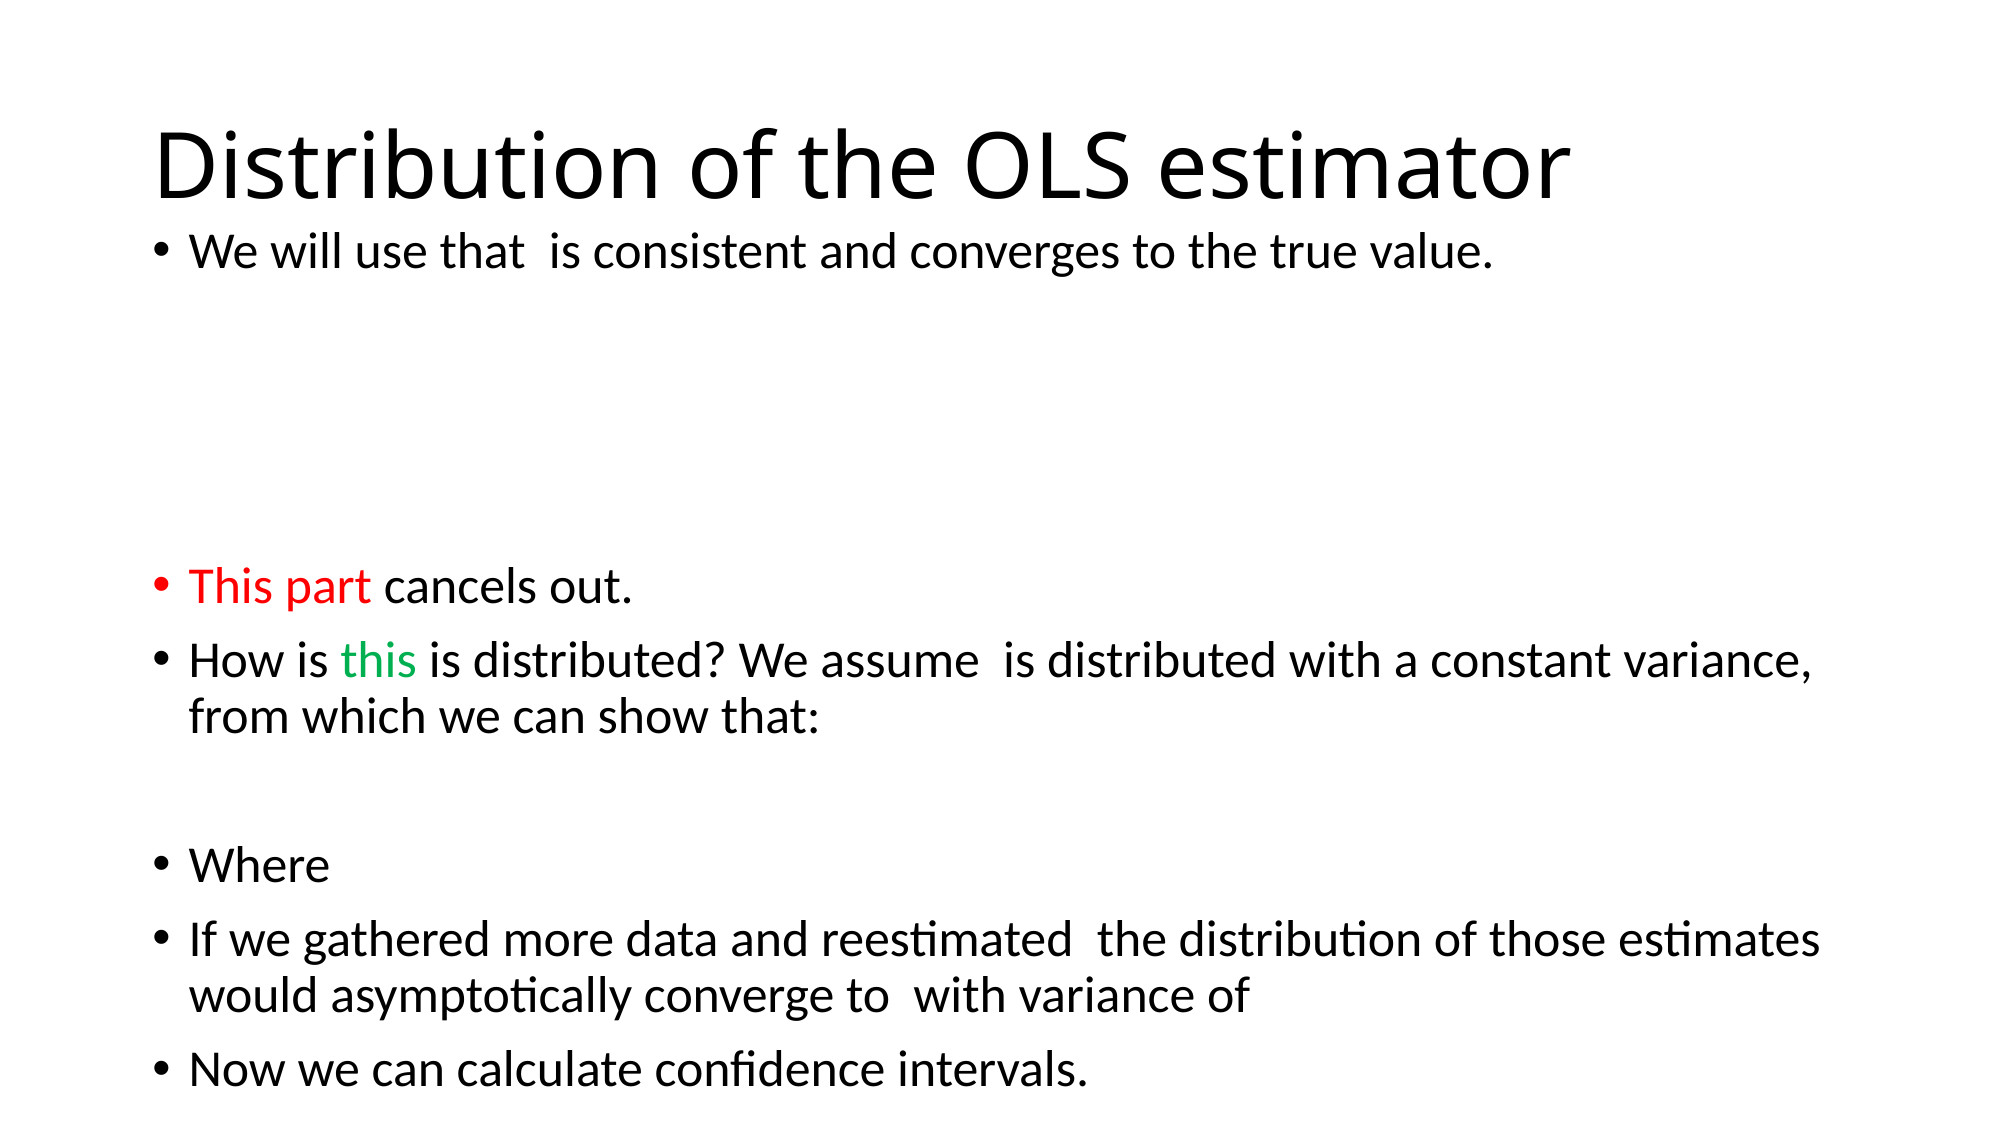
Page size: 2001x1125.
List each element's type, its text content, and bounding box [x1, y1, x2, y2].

title Distribution of the OLS estimator [137, 59, 1863, 278]
